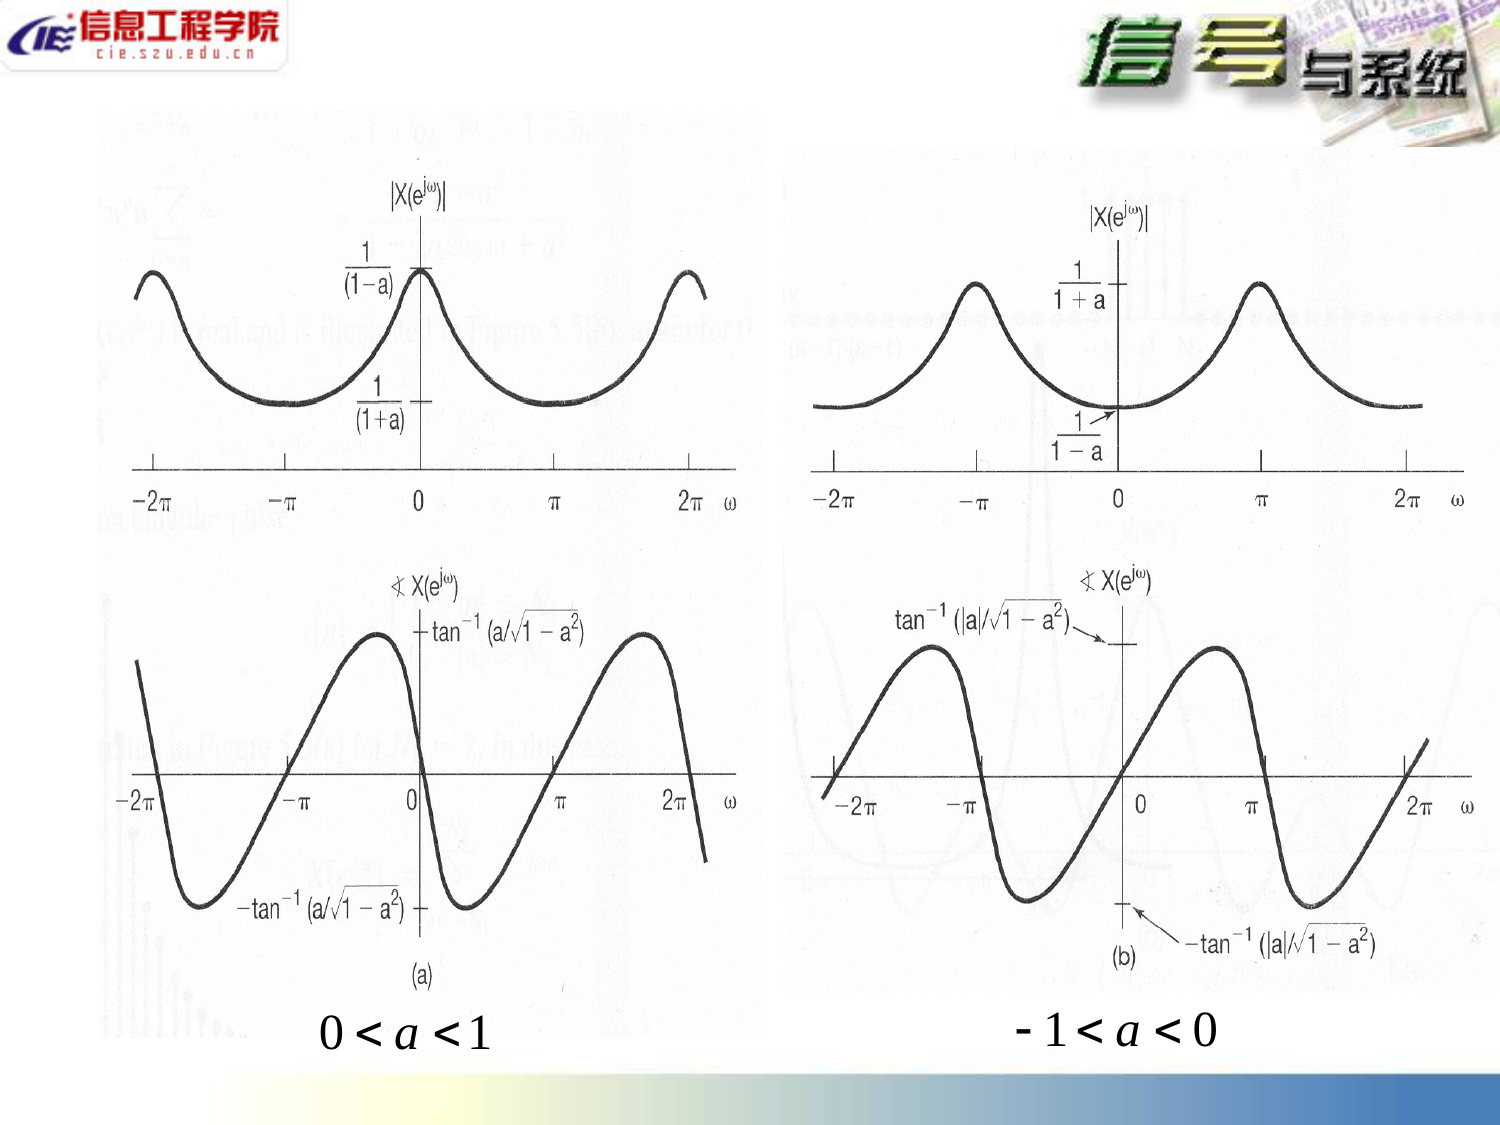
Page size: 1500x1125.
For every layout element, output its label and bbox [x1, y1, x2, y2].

picture [0, 0, 1500, 1125]
text_box [782, 147, 1500, 1060]
text_box [97, 111, 763, 1063]
